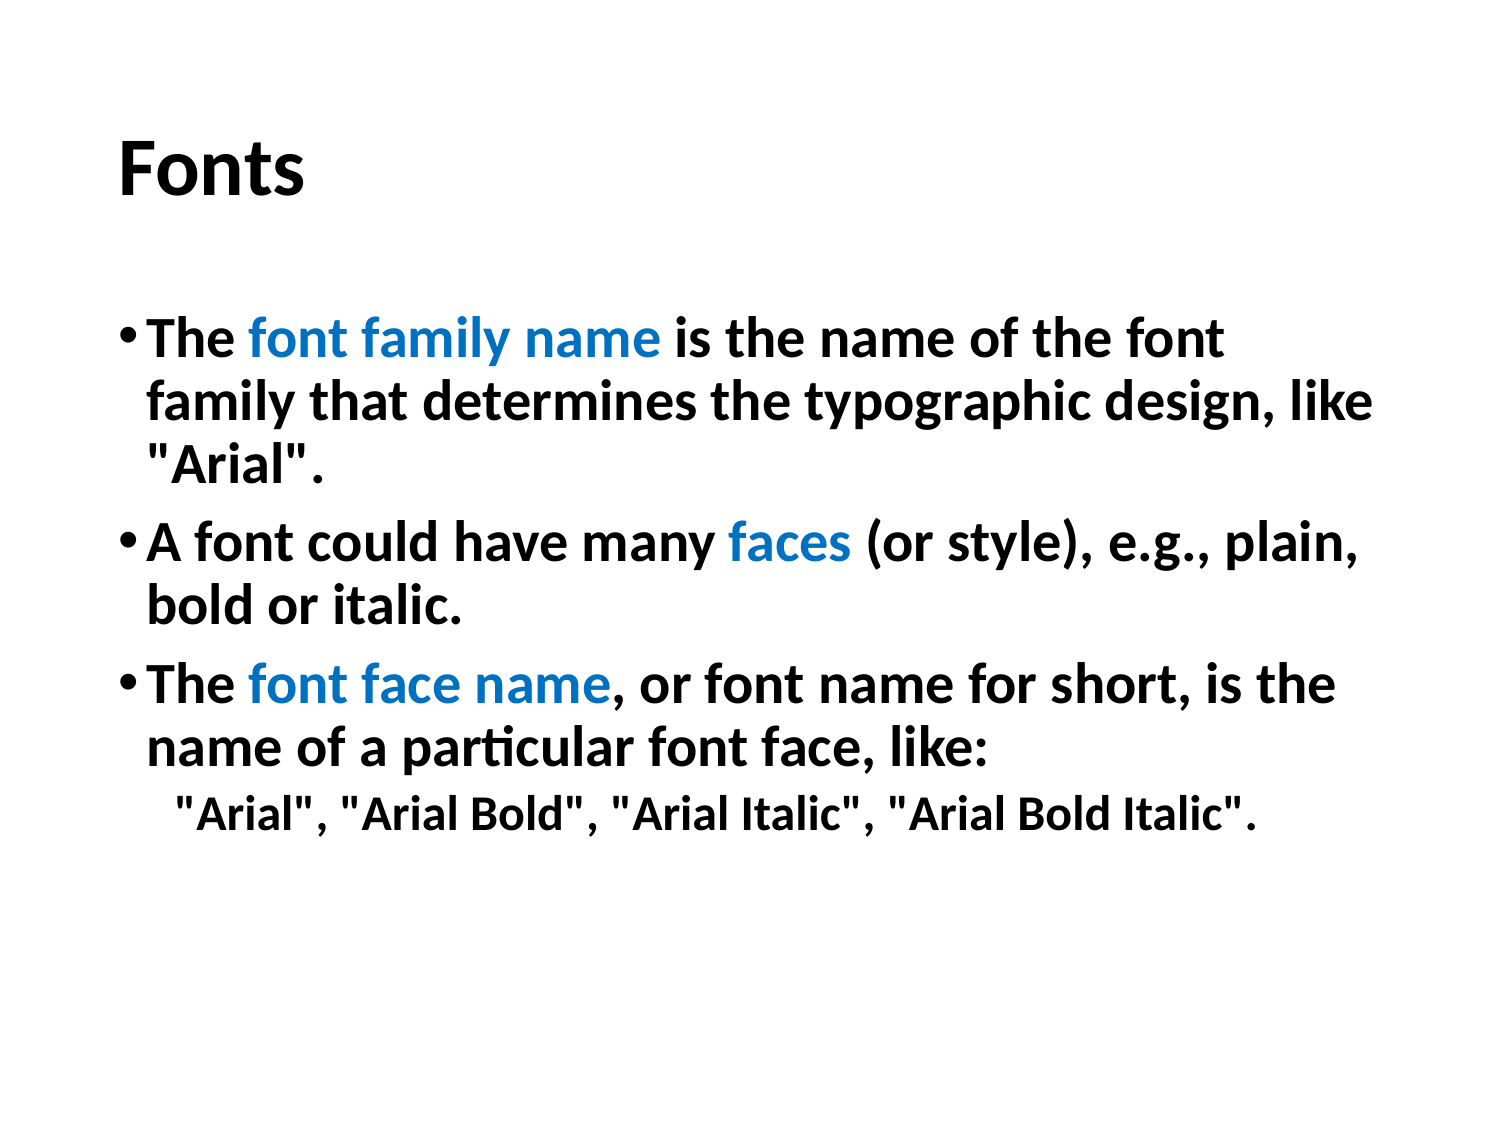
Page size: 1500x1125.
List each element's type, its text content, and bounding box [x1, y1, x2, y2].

title Fonts [103, 59, 1397, 278]
list The font family name is the name of the font family that determines the typographic design, like "Arial". A font could have many faces (or style), e.g., plain, bold or italic. The font face name, or font name for short, is the name of a particular font face, like: "Arial", "Arial Bold", "Arial Italic", "Arial Bold Italic". [103, 299, 1397, 1014]
